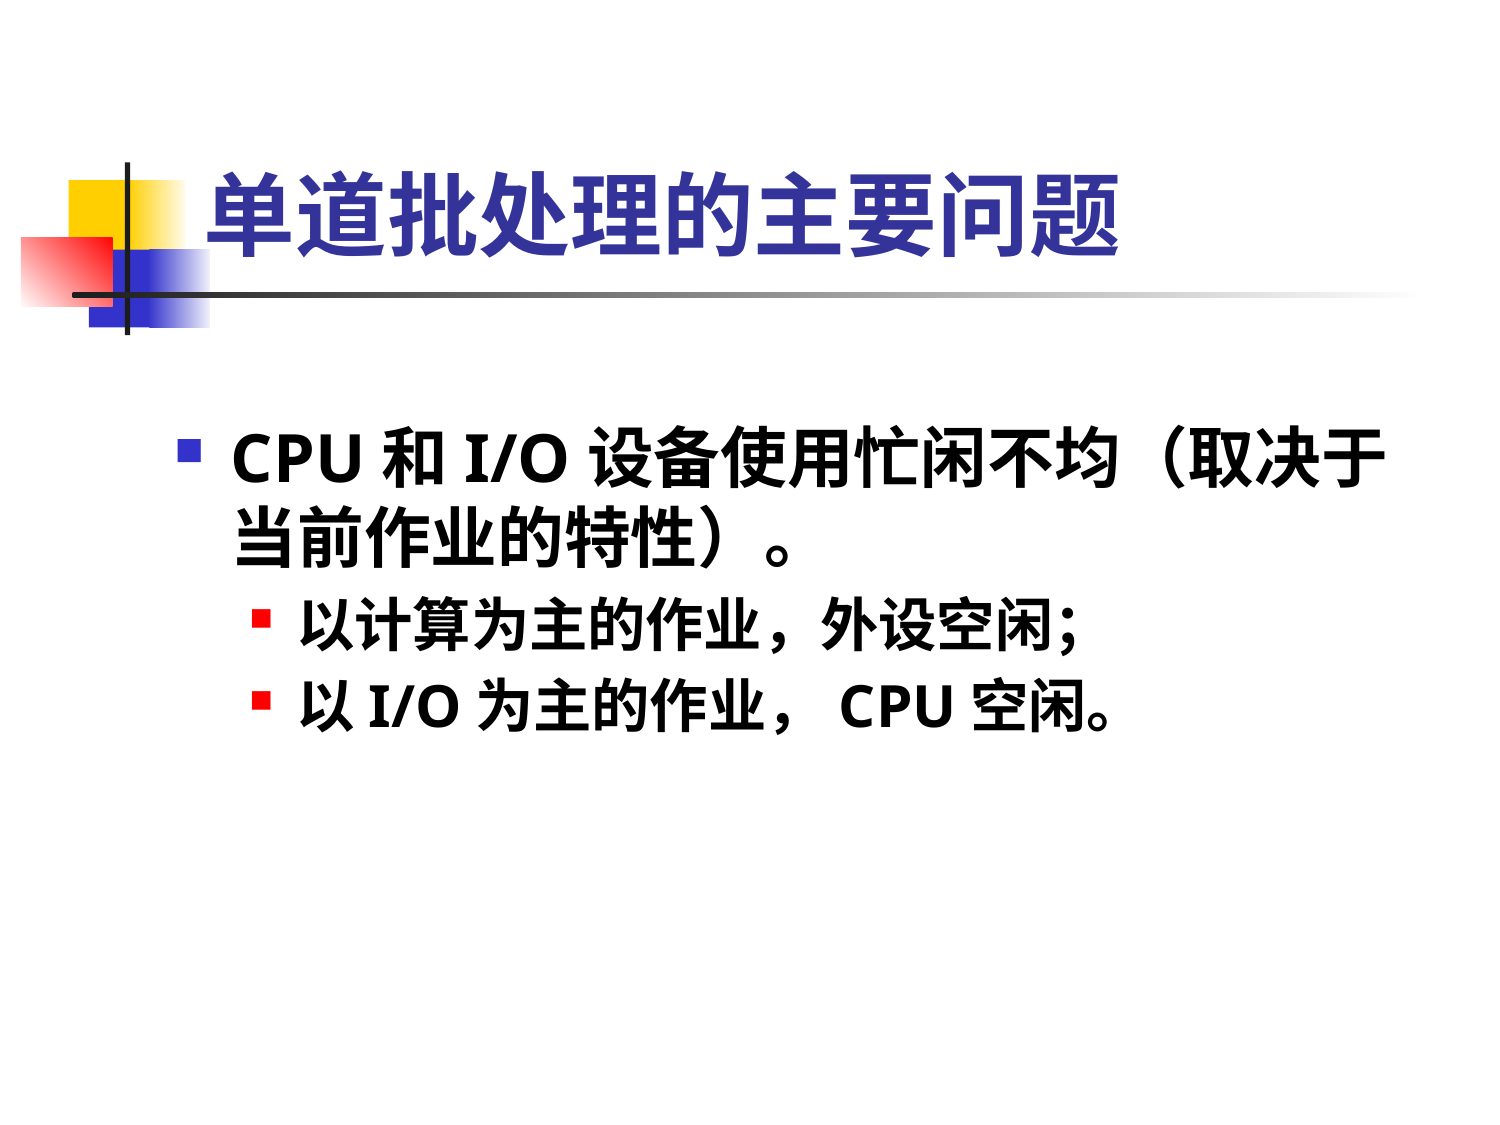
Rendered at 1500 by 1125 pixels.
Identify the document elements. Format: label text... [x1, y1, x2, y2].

list CPU和I/O设备使用忙闲不均（取决于当前作业的特性）。 以计算为主的作业，外设空闲； 以I/O为主的作业，CPU空闲。 [159, 408, 1435, 835]
title 单道批处理的主要问题 [188, 34, 1468, 276]
